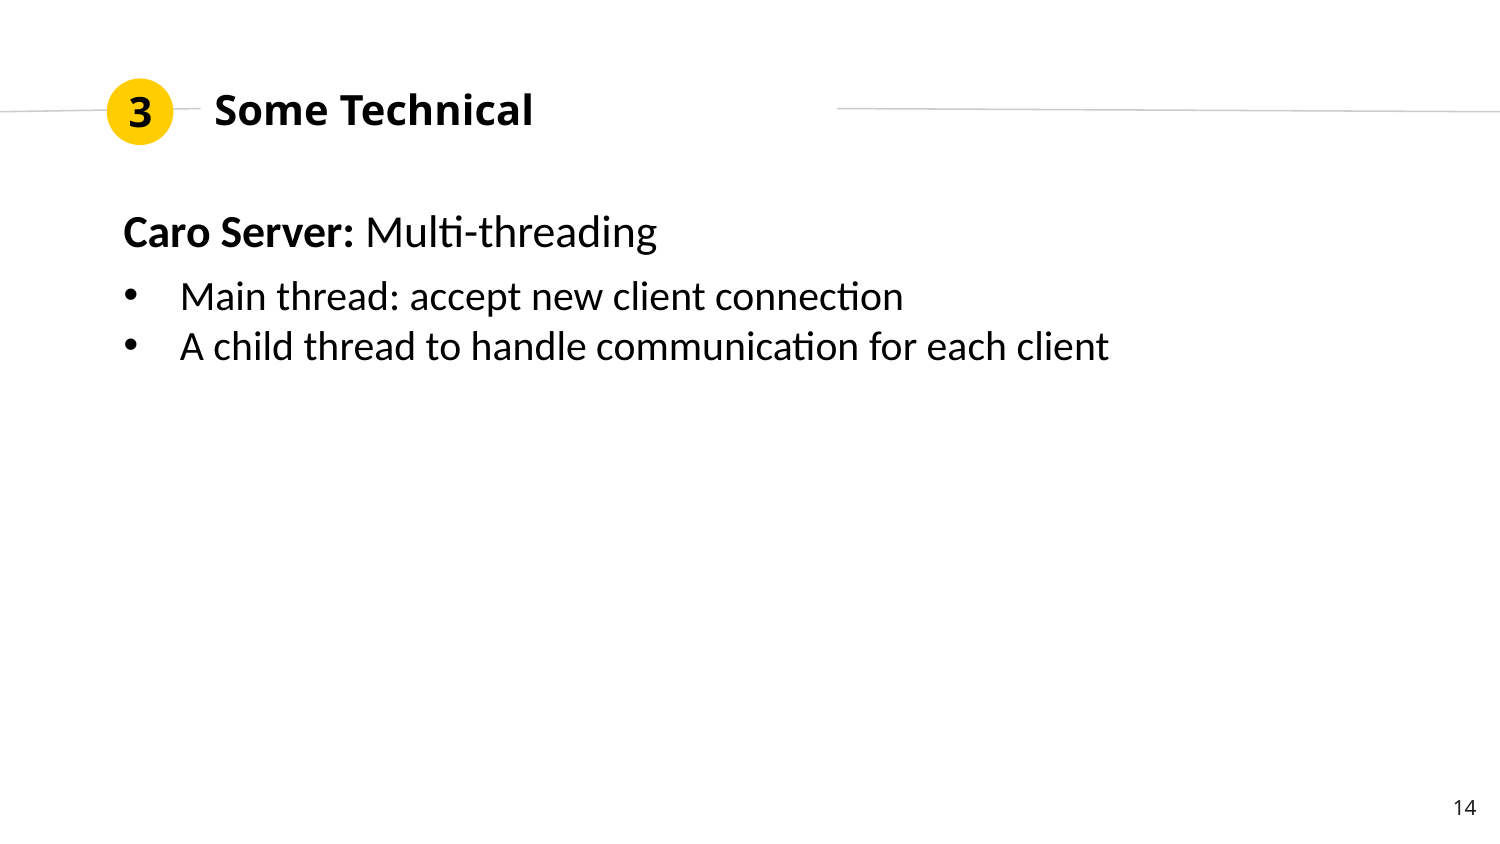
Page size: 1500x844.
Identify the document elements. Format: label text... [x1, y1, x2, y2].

slide_number 14 [1401, 779, 1492, 844]
title Some Technical [199, 73, 836, 145]
list Caro Server: Multi-threading Main thread: accept new client connection A child thread to handle communication for each client [108, 186, 1383, 776]
text_box 3 [108, 78, 174, 145]
